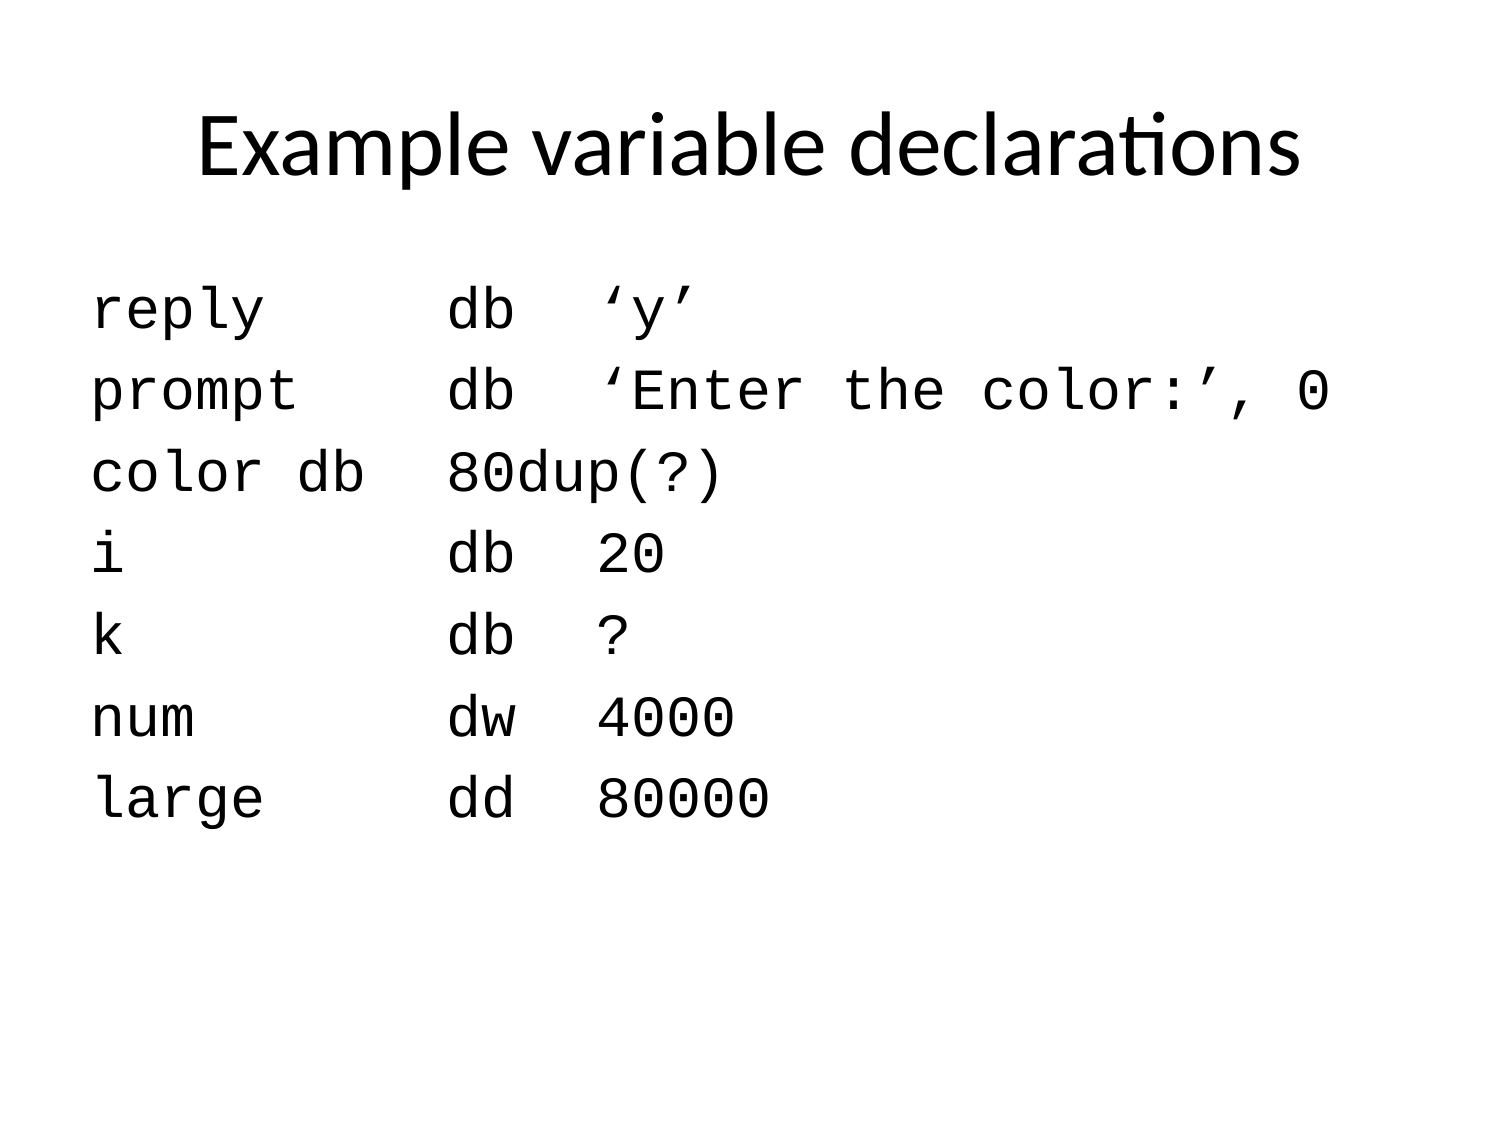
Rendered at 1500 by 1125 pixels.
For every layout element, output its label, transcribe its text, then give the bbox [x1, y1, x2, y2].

list reply db ‘y’ prompt db ‘Enter the color:’, 0 color db 80dup(?) i db 20 k db ? num dw 4000 large dd 80000 [75, 262, 1425, 1005]
title Example variable declarations [75, 45, 1425, 233]
